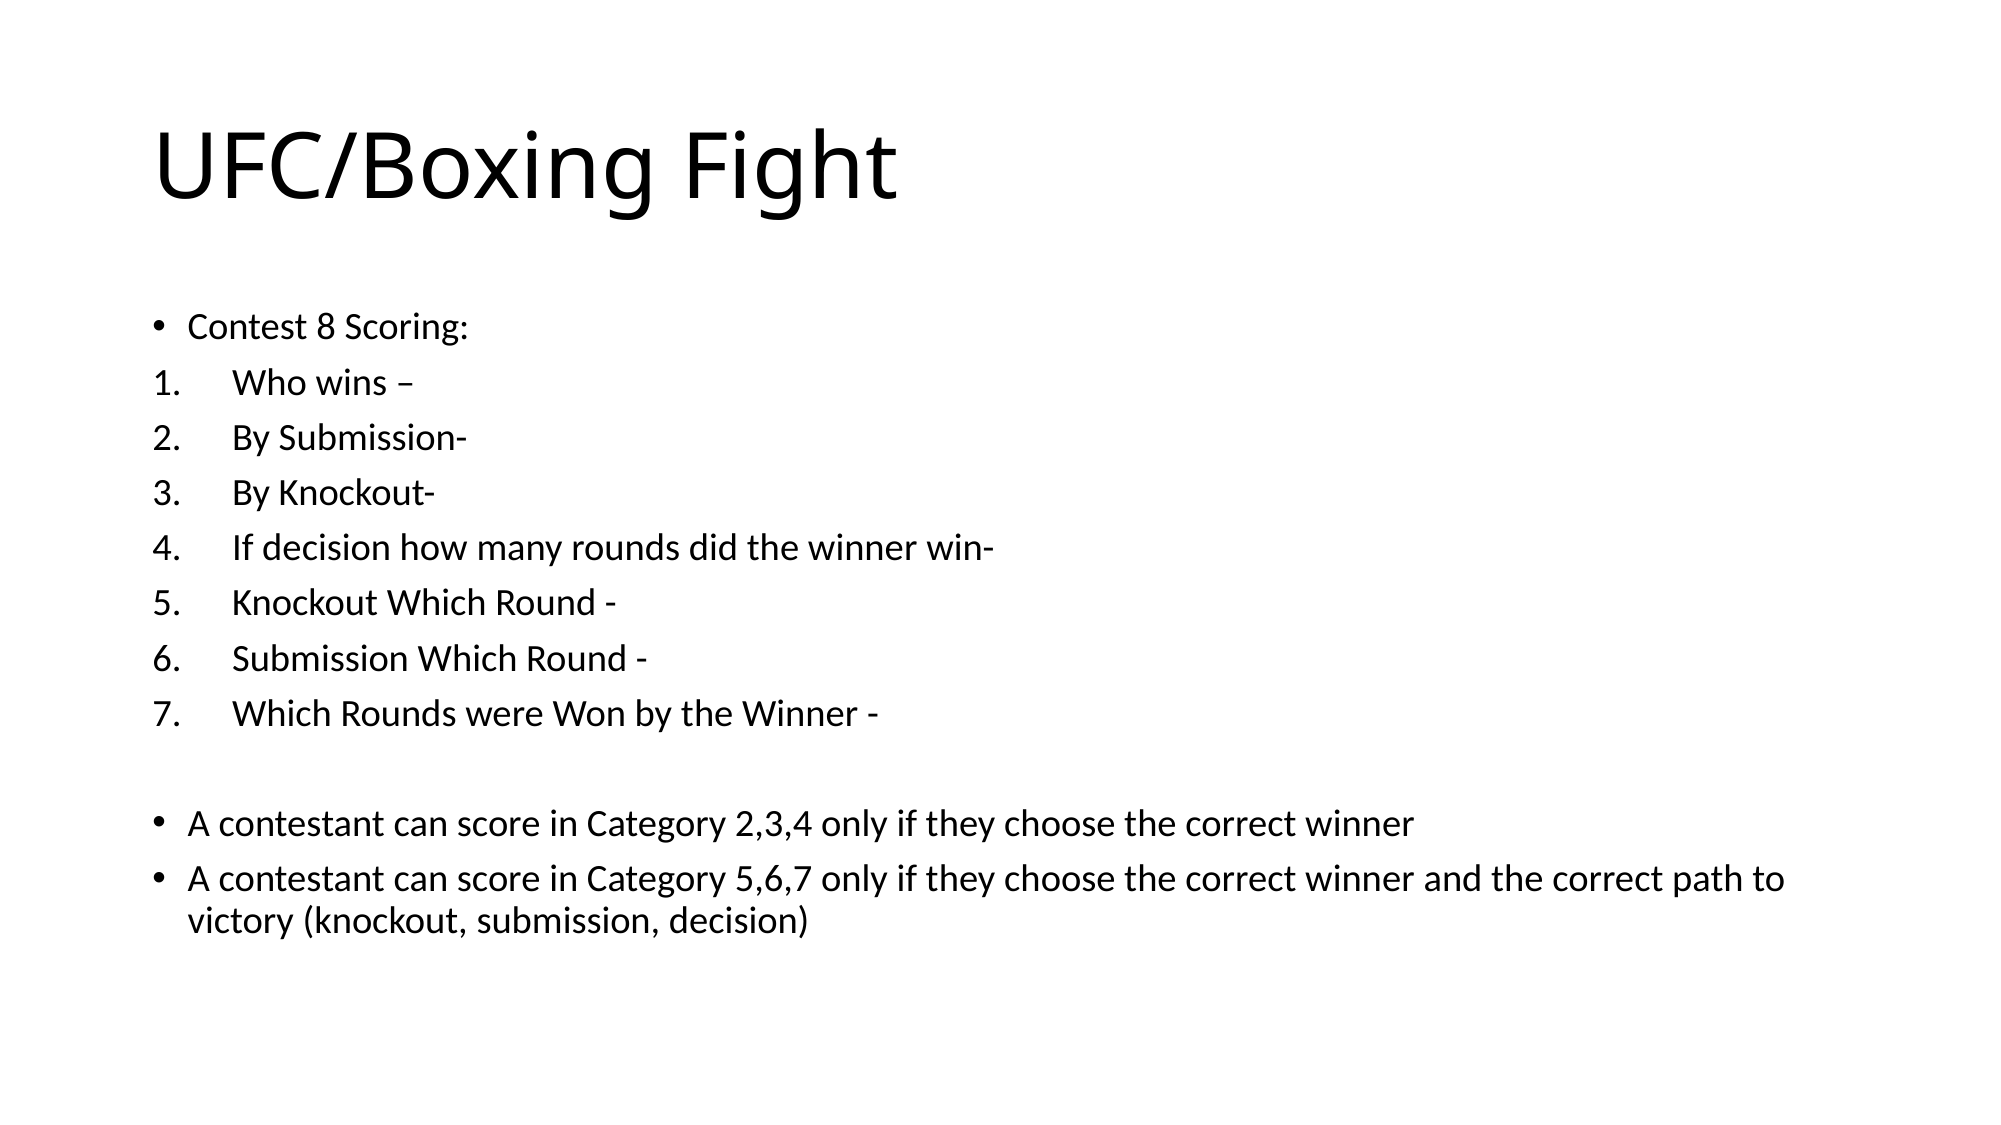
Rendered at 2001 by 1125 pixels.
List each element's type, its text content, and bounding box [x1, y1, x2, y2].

list Contest 8 Scoring: Who wins – By Submission- By Knockout- If decision how many rounds did the winner win- Knockout Which Round - Submission Which Round - Which Rounds were Won by the Winner - A contestant can score in Category 2,3,4 only if they choose the correct winner A contestant can score in Category 5,6,7 only if they choose the correct winner and the correct path to victory (knockout, submission, decision) [137, 299, 1863, 1014]
title UFC/Boxing Fight [137, 59, 1863, 278]
